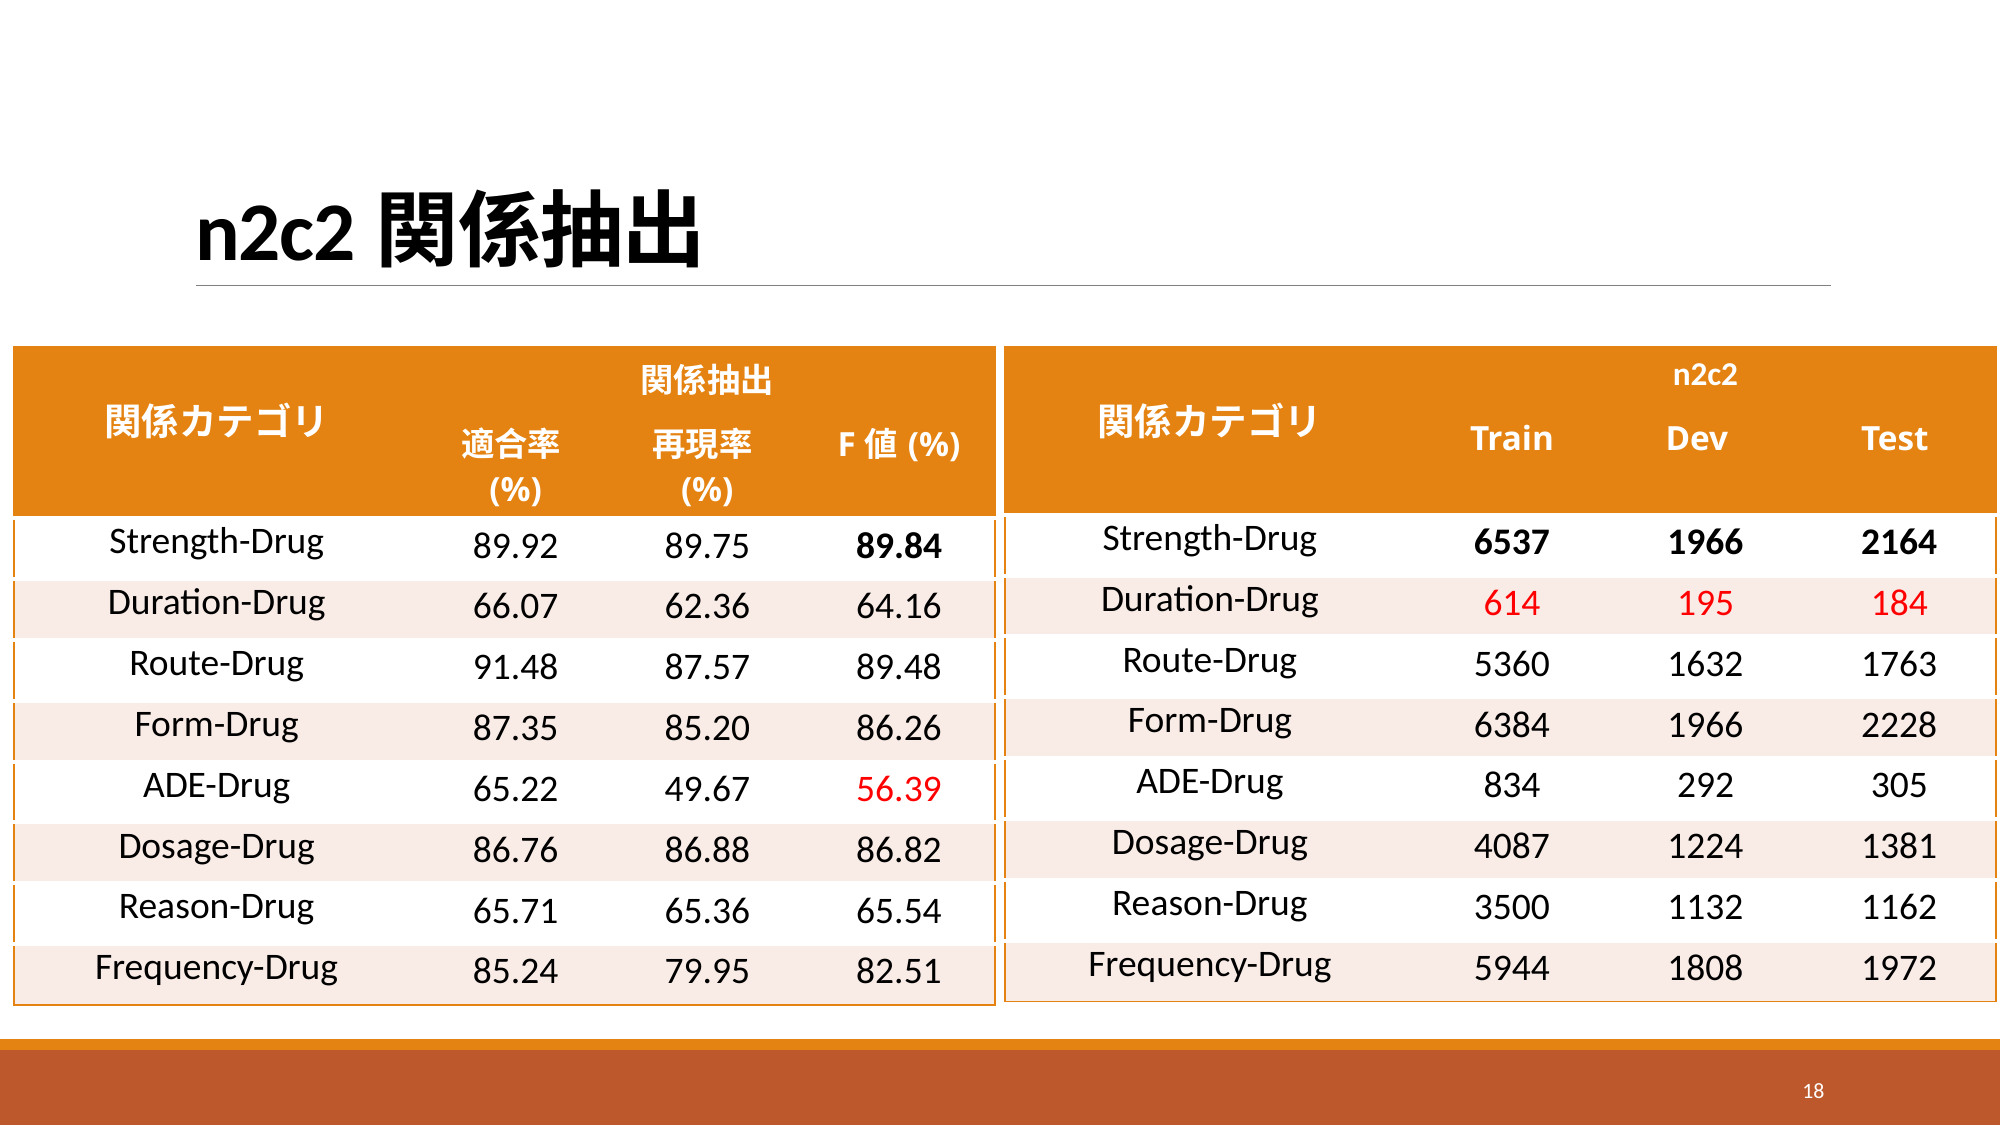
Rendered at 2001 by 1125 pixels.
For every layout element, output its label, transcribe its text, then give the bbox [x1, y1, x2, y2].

table_cell 65.71 [420, 885, 612, 942]
table_cell Test [1802, 409, 1995, 513]
table_cell 6384 [1415, 699, 1609, 756]
title n2c2関係抽出 [180, 47, 1830, 285]
table_cell 82.51 [803, 946, 994, 1004]
table_cell 87.57 [612, 642, 803, 699]
table_cell 89.92 [420, 520, 612, 577]
table_cell Dev [1609, 409, 1802, 513]
table_cell 1763 [1802, 638, 1995, 695]
table_cell Route-Drug [1006, 638, 1415, 695]
table_cell Route-Drug [15, 642, 420, 699]
table_cell 6537 [1415, 517, 1609, 574]
table_cell 89.84 [803, 520, 994, 577]
table_cell 65.22 [420, 764, 612, 820]
table_cell ADE-Drug [1006, 760, 1415, 817]
table_header 関係カテゴリ [1006, 348, 1415, 513]
table_cell 1808 [1609, 943, 1802, 1001]
table_cell 1162 [1802, 882, 1995, 939]
table_cell 62.36 [612, 581, 803, 638]
table_cell 64.16 [803, 581, 994, 638]
table_cell ADE-Drug [15, 764, 420, 820]
table_cell 49.67 [612, 764, 803, 820]
table_cell Reason-Drug [1006, 882, 1415, 939]
table_cell 195 [1609, 578, 1802, 634]
table_cell 2164 [1802, 517, 1995, 574]
table_cell Dosage-Drug [15, 824, 420, 881]
table_cell 292 [1609, 760, 1802, 817]
table_cell 834 [1415, 760, 1609, 817]
table_cell 86.76 [420, 824, 612, 881]
slide_number 18 [1624, 1059, 1840, 1120]
table_cell 1381 [1802, 821, 1995, 878]
table_cell Frequency-Drug [15, 946, 420, 1004]
table_cell 1966 [1609, 699, 1802, 756]
table_cell 89.75 [612, 520, 803, 577]
table_cell 1966 [1609, 517, 1802, 574]
table_cell 1132 [1609, 882, 1802, 939]
table_cell 87.35 [420, 703, 612, 760]
table_header n2c2 [1415, 348, 1995, 407]
table_header 関係カテゴリ [15, 348, 420, 516]
table_cell 5944 [1415, 943, 1609, 1001]
table_cell 86.82 [803, 824, 994, 881]
table_cell 86.26 [803, 703, 994, 760]
table_cell F値(%) [803, 411, 994, 516]
table_cell 85.20 [612, 703, 803, 760]
table_cell 2228 [1802, 699, 1995, 756]
table_cell Strength-Drug [15, 520, 420, 577]
table_cell 79.95 [612, 946, 803, 1004]
table_cell 65.36 [612, 885, 803, 942]
table_cell 86.88 [612, 824, 803, 881]
table_cell 3500 [1415, 882, 1609, 939]
table_cell 1632 [1609, 638, 1802, 695]
table_cell 85.24 [420, 946, 612, 1004]
table_cell 91.48 [420, 642, 612, 699]
table_cell Train [1415, 409, 1609, 513]
table_cell 65.54 [803, 885, 994, 942]
table_cell Reason-Drug [15, 885, 420, 942]
table_cell 56.39 [803, 764, 994, 820]
table_cell Form-Drug [1006, 699, 1415, 756]
table_cell 184 [1802, 578, 1995, 634]
table_cell 再現率(%) [612, 411, 803, 516]
table_cell Dosage-Drug [1006, 821, 1415, 878]
table_cell 614 [1415, 578, 1609, 634]
table_cell Frequency-Drug [1006, 943, 1415, 1001]
table_cell Duration-Drug [15, 581, 420, 638]
table_cell 89.48 [803, 642, 994, 699]
table_cell Duration-Drug [1006, 578, 1415, 634]
table_cell 4087 [1415, 821, 1609, 878]
table_cell 適合率(%) [420, 411, 612, 516]
table_cell Strength-Drug [1006, 517, 1415, 574]
table_cell 1972 [1802, 943, 1995, 1001]
table_cell 305 [1802, 760, 1995, 817]
table_cell 66.07 [420, 581, 612, 638]
table_cell Form-Drug [15, 703, 420, 760]
table_header 関係抽出 [420, 348, 994, 409]
table_cell 5360 [1415, 638, 1609, 695]
table_cell 1224 [1609, 821, 1802, 878]
